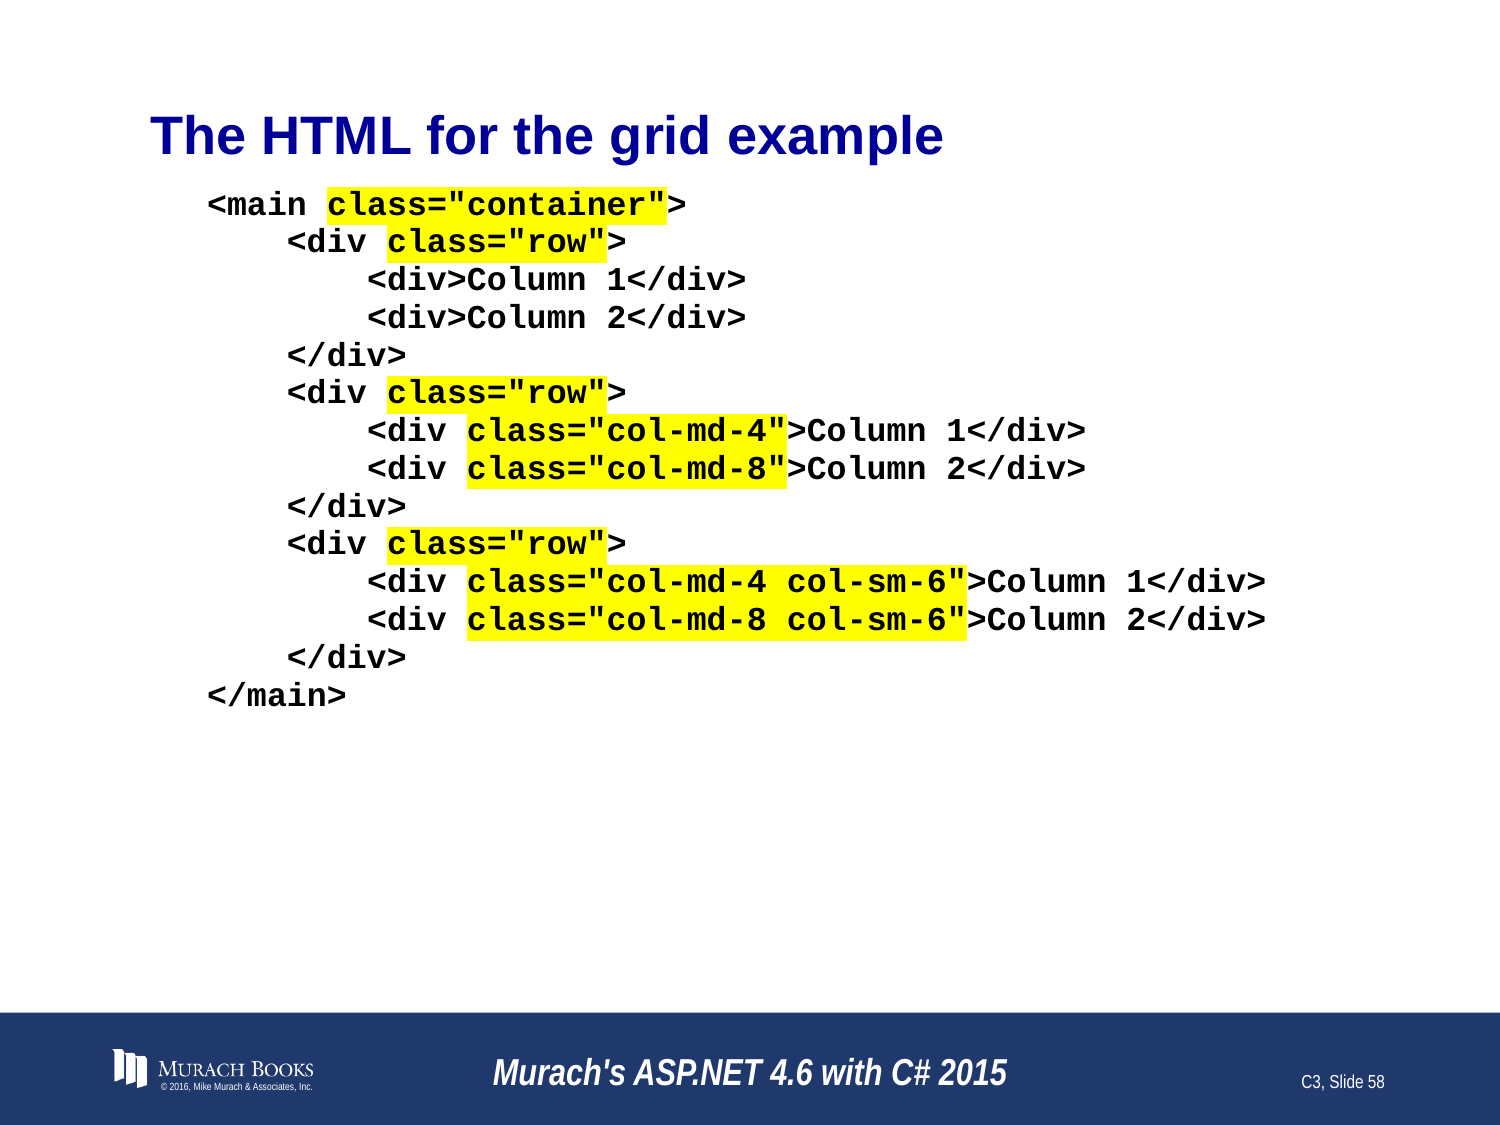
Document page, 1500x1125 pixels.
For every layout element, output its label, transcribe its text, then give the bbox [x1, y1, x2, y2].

slide_number C3, Slide 58 [1087, 1025, 1400, 1100]
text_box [149, 187, 1348, 717]
slide_number Murach's ASP.NET 4.6 with C# 2015 [463, 1025, 1050, 1100]
footer © 2016, Mike Murach & Associates, Inc. [12, 1025, 463, 1100]
title The HTML for the grid example [150, 99, 1350, 166]
